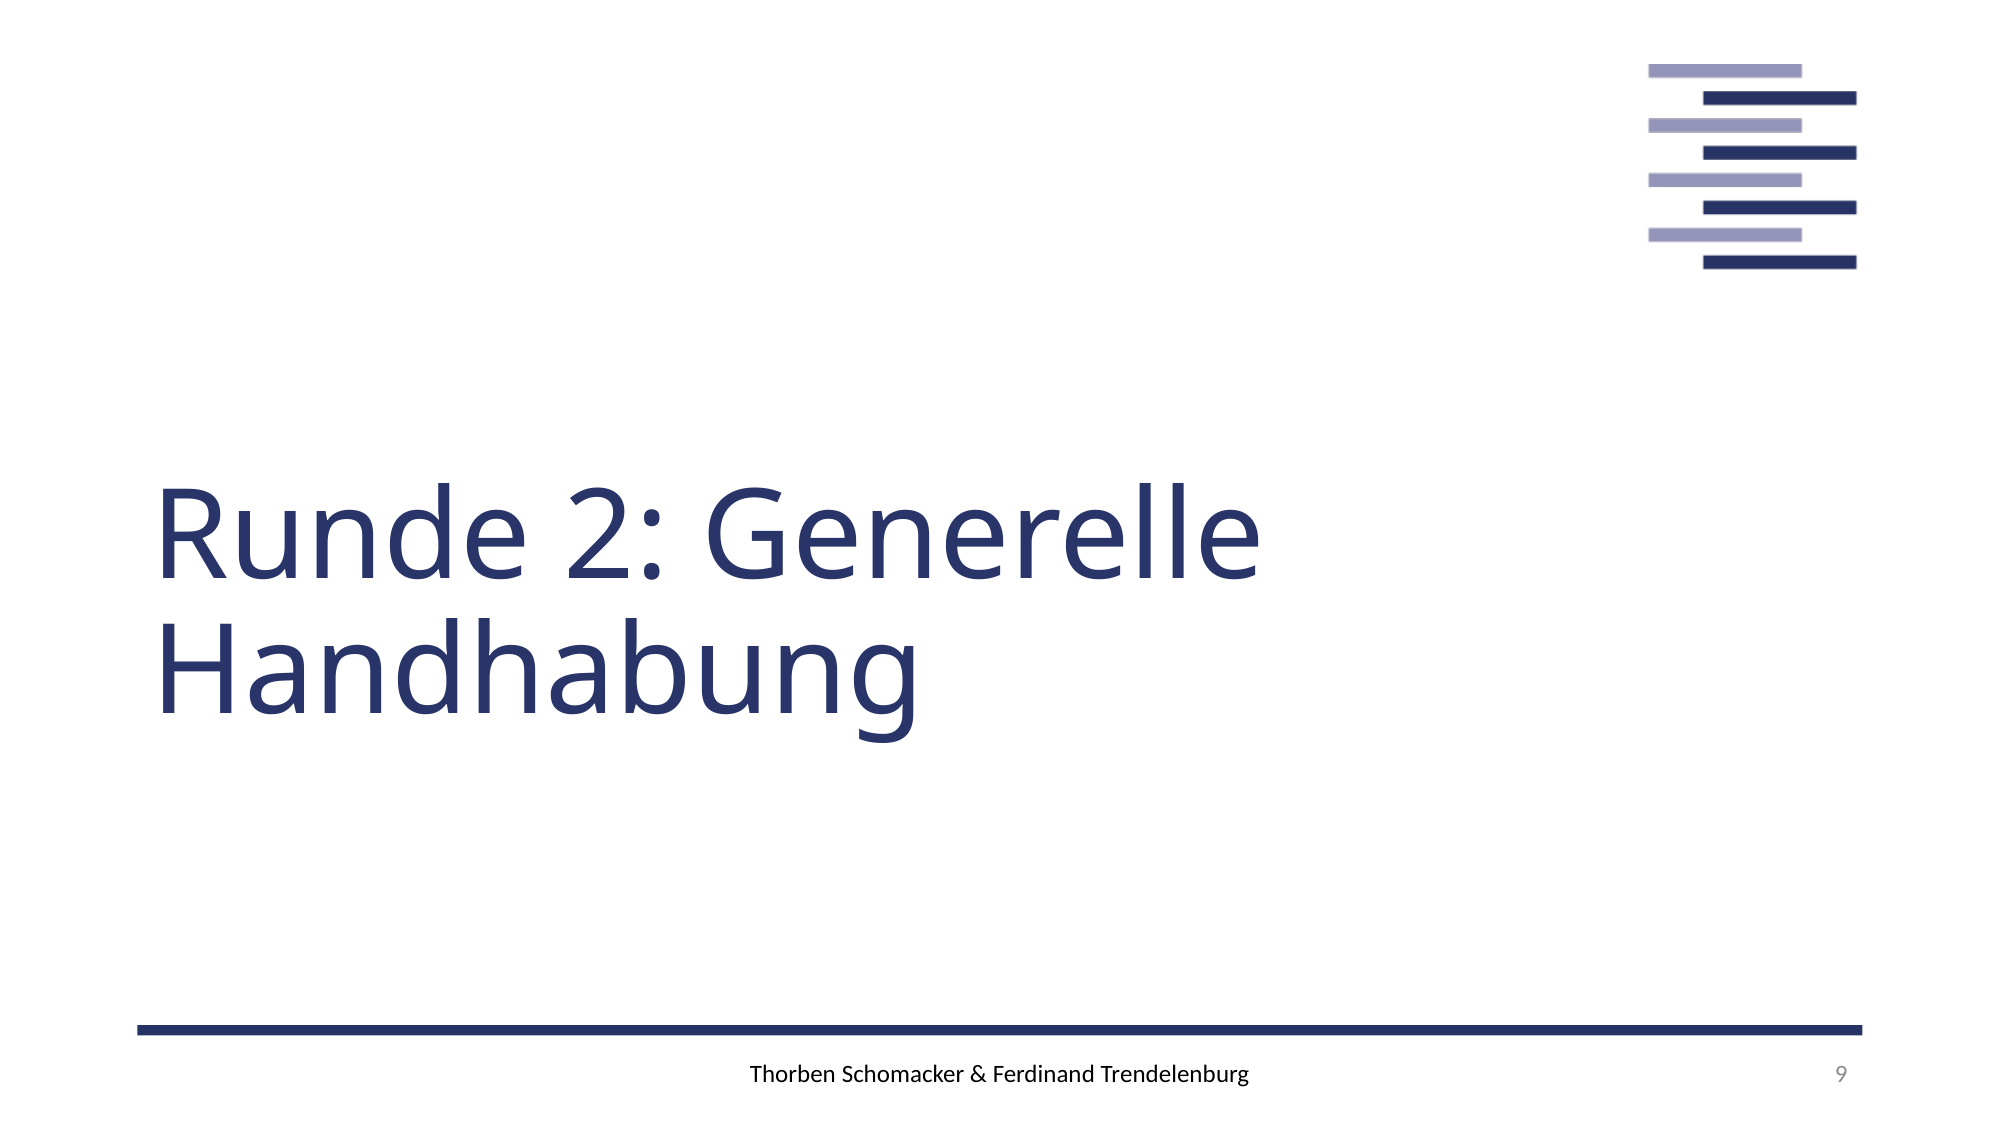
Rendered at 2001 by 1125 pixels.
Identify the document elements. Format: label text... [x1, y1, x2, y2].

picture [1641, 64, 1863, 278]
title Runde 2: Generelle Handhabung [136, 280, 1862, 749]
footer Thorben Schomacker & Ferdinand Trendelenburg [662, 1042, 1338, 1103]
slide_number 9 [1412, 1042, 1863, 1103]
